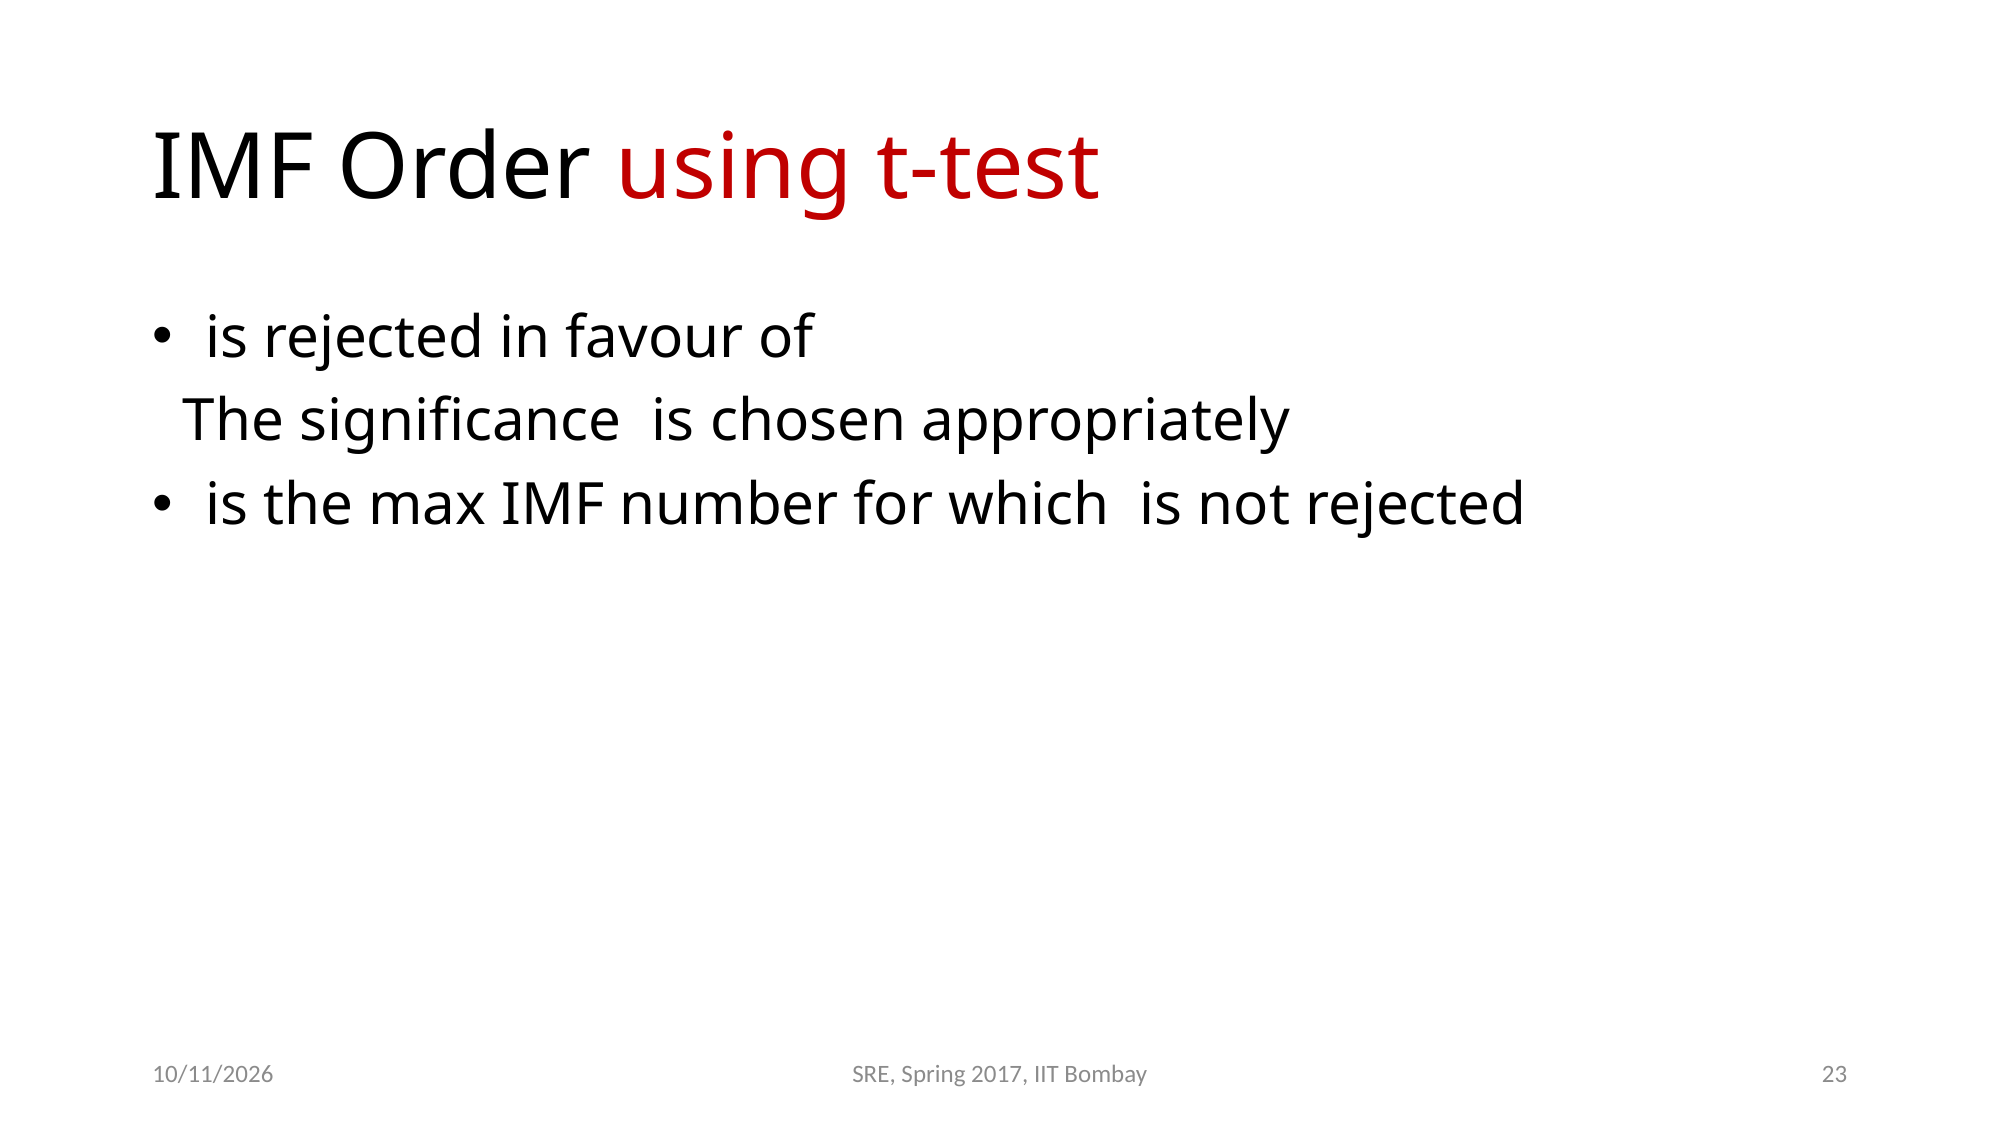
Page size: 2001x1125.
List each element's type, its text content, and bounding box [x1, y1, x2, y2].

footer SRE, Spring 2017, IIT Bombay [662, 1042, 1338, 1103]
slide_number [137, 1042, 588, 1103]
slide_number 23 [1412, 1042, 1863, 1103]
title IMF Order using t-test [137, 59, 1863, 278]
